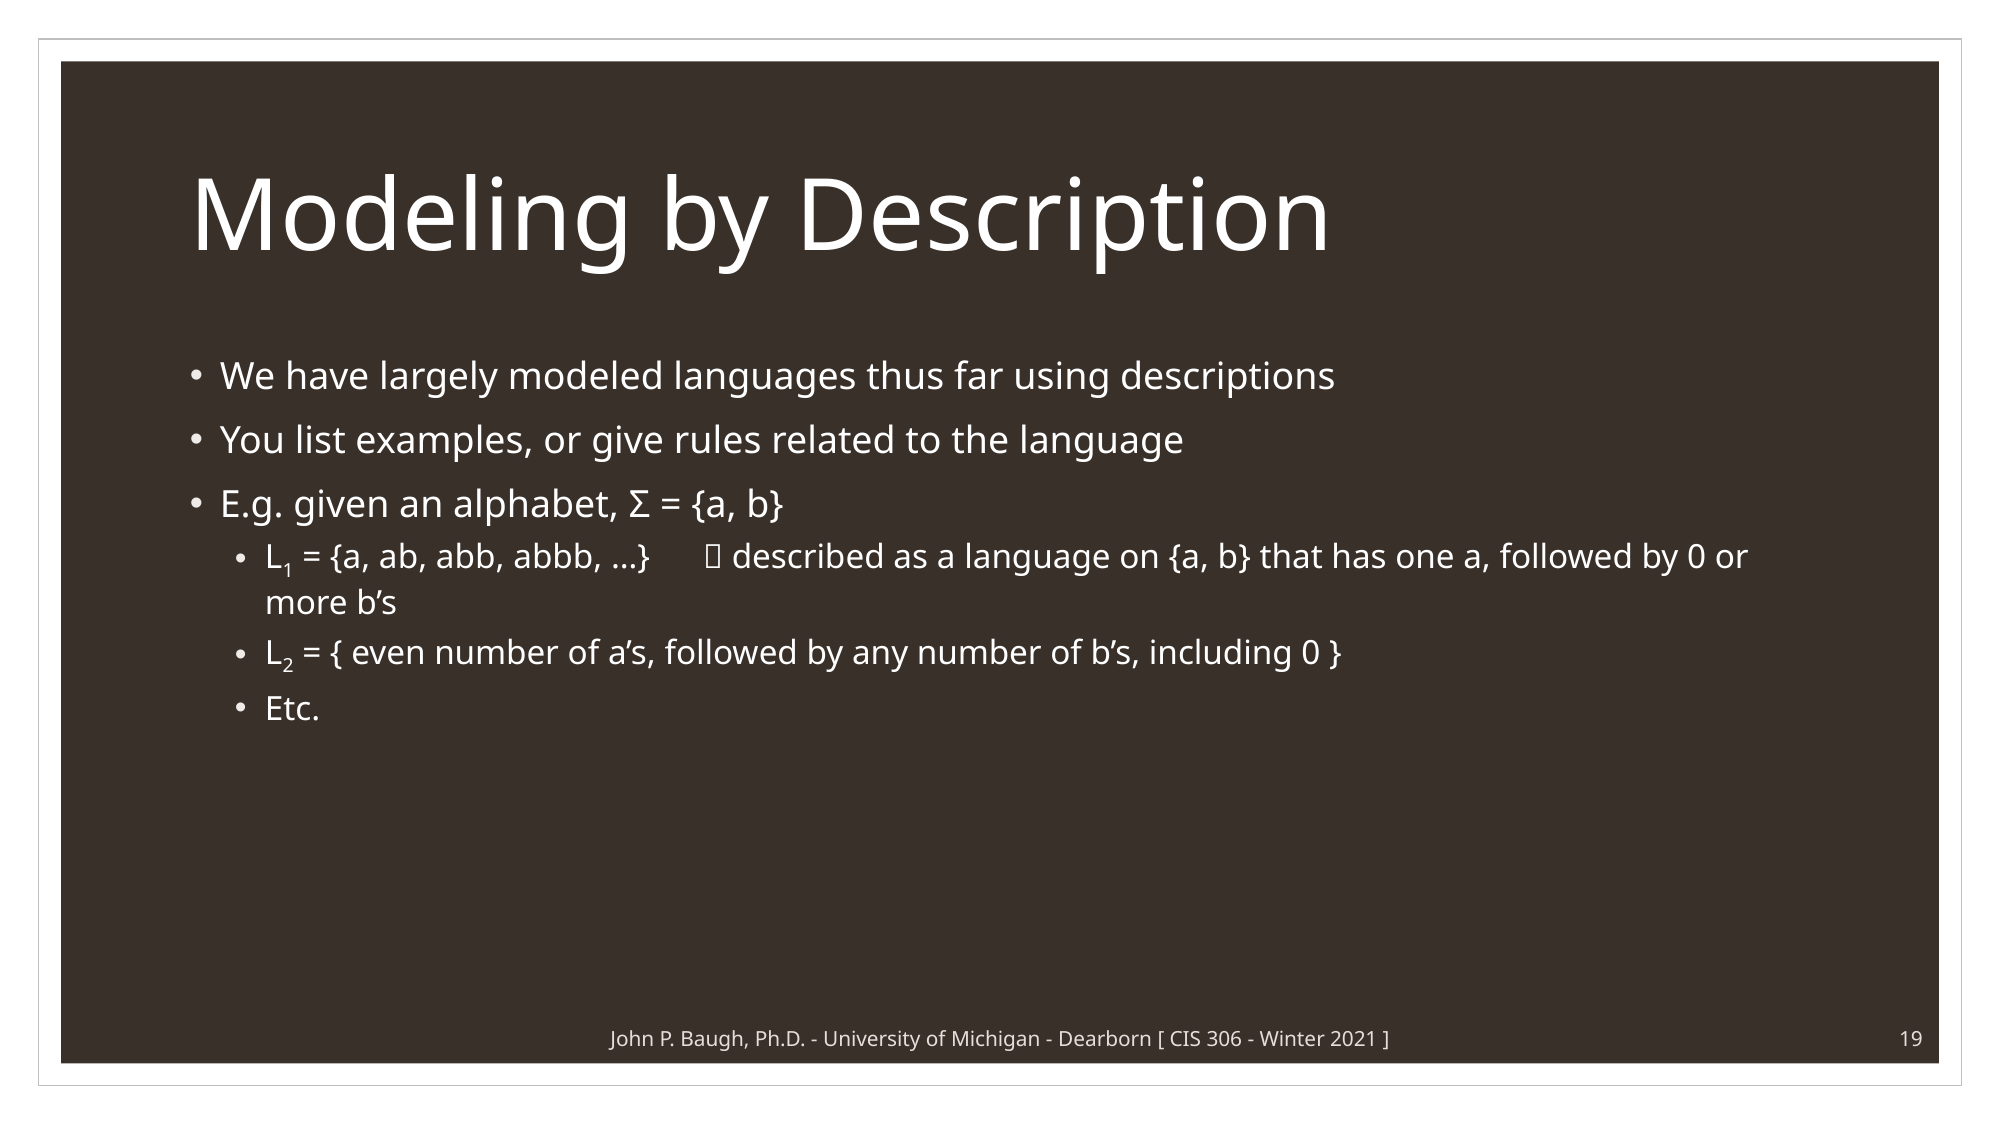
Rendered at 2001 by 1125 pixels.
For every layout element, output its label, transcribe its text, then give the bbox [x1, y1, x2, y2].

title Modeling by Description [174, 105, 1825, 331]
footer John P. Baugh, Ph.D. - University of Michigan - Dearborn [ CIS 306 - Winter 2021 ] [572, 1019, 1428, 1062]
slide_number 19 [1697, 1019, 1938, 1062]
list We have largely modeled languages thus far using descriptions You list examples, or give rules related to the language E.g. given an alphabet, Σ = {a, b} L1 = {a, ab, abb, abbb, …}  described as a language on {a, b} that has one a, followed by 0 or more b’s L2 = { even number of a’s, followed by any number of b’s, including 0 } Etc. [174, 345, 1825, 990]
